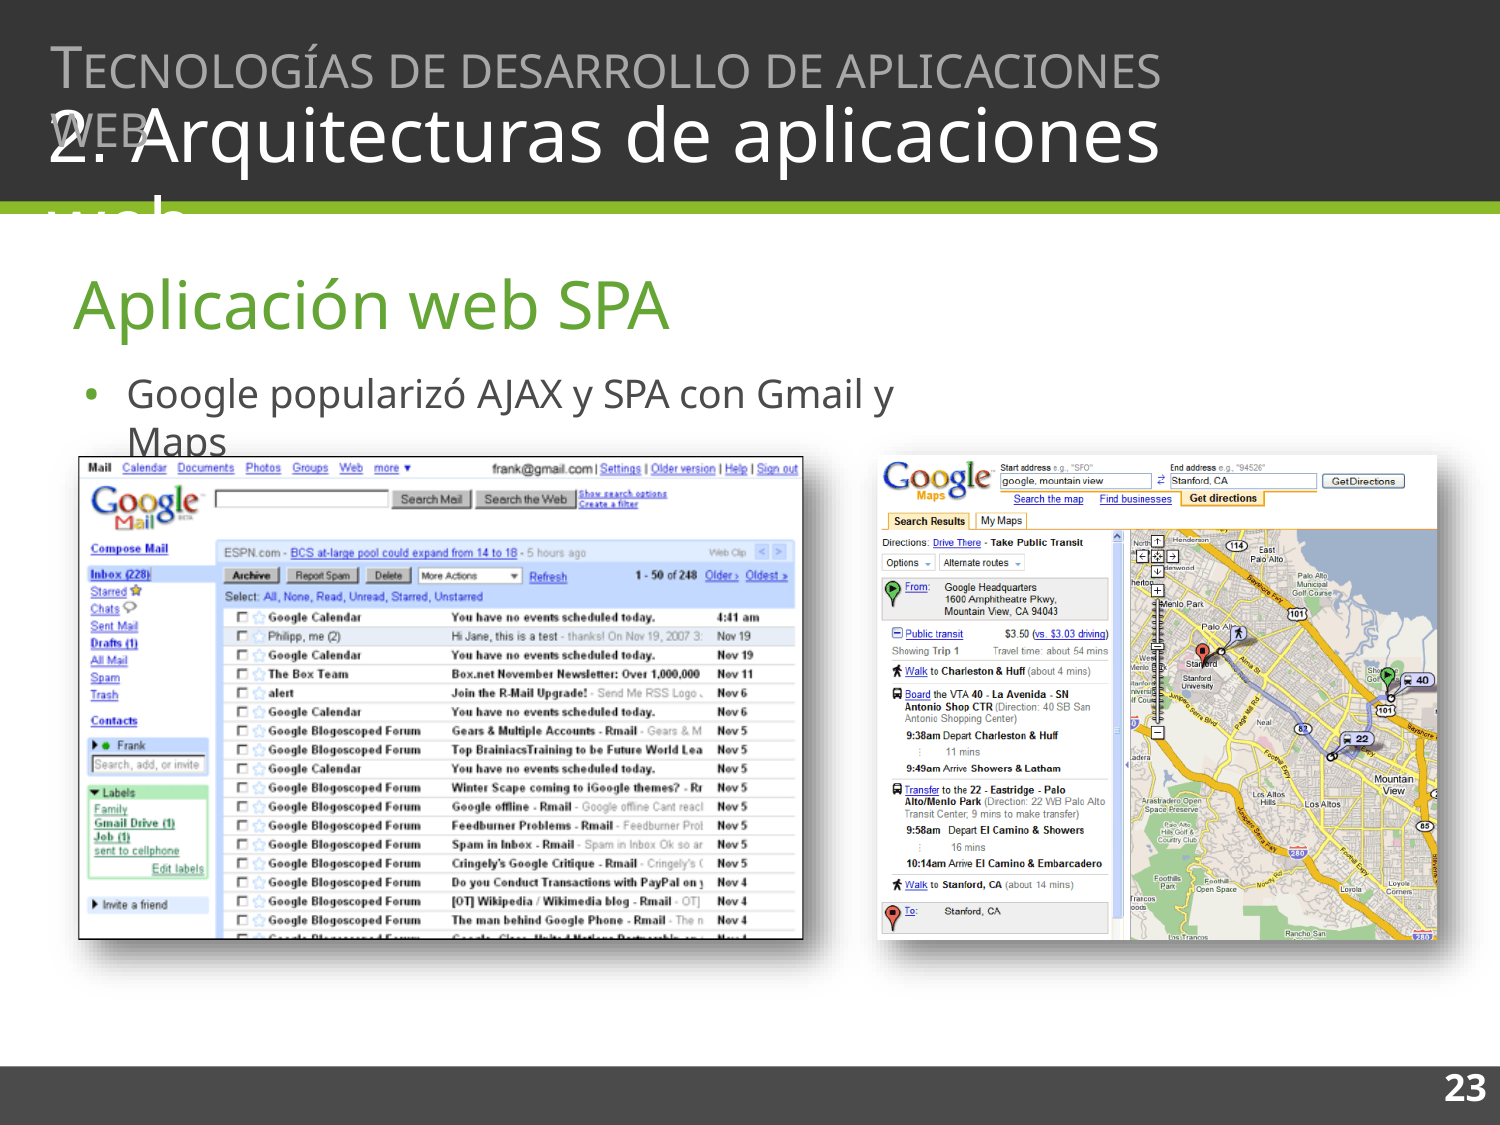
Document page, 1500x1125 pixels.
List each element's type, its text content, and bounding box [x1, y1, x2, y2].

text_box [845, 423, 1500, 1005]
text_box [877, 455, 1438, 940]
text_box [78, 456, 804, 940]
slide_number 23 [1440, 1077, 1489, 1125]
text_box [46, 424, 868, 1005]
title 2. Arquitecturas de aplicaciones web [45, 85, 1187, 276]
text_box Aplicación web SPA Google popularizó AJAX y SPA con Gmail y Maps [71, 215, 918, 424]
text_box TECNOLOGÍAS DE DESARROLLO DE APLICACIONES WEB [48, 28, 1210, 157]
